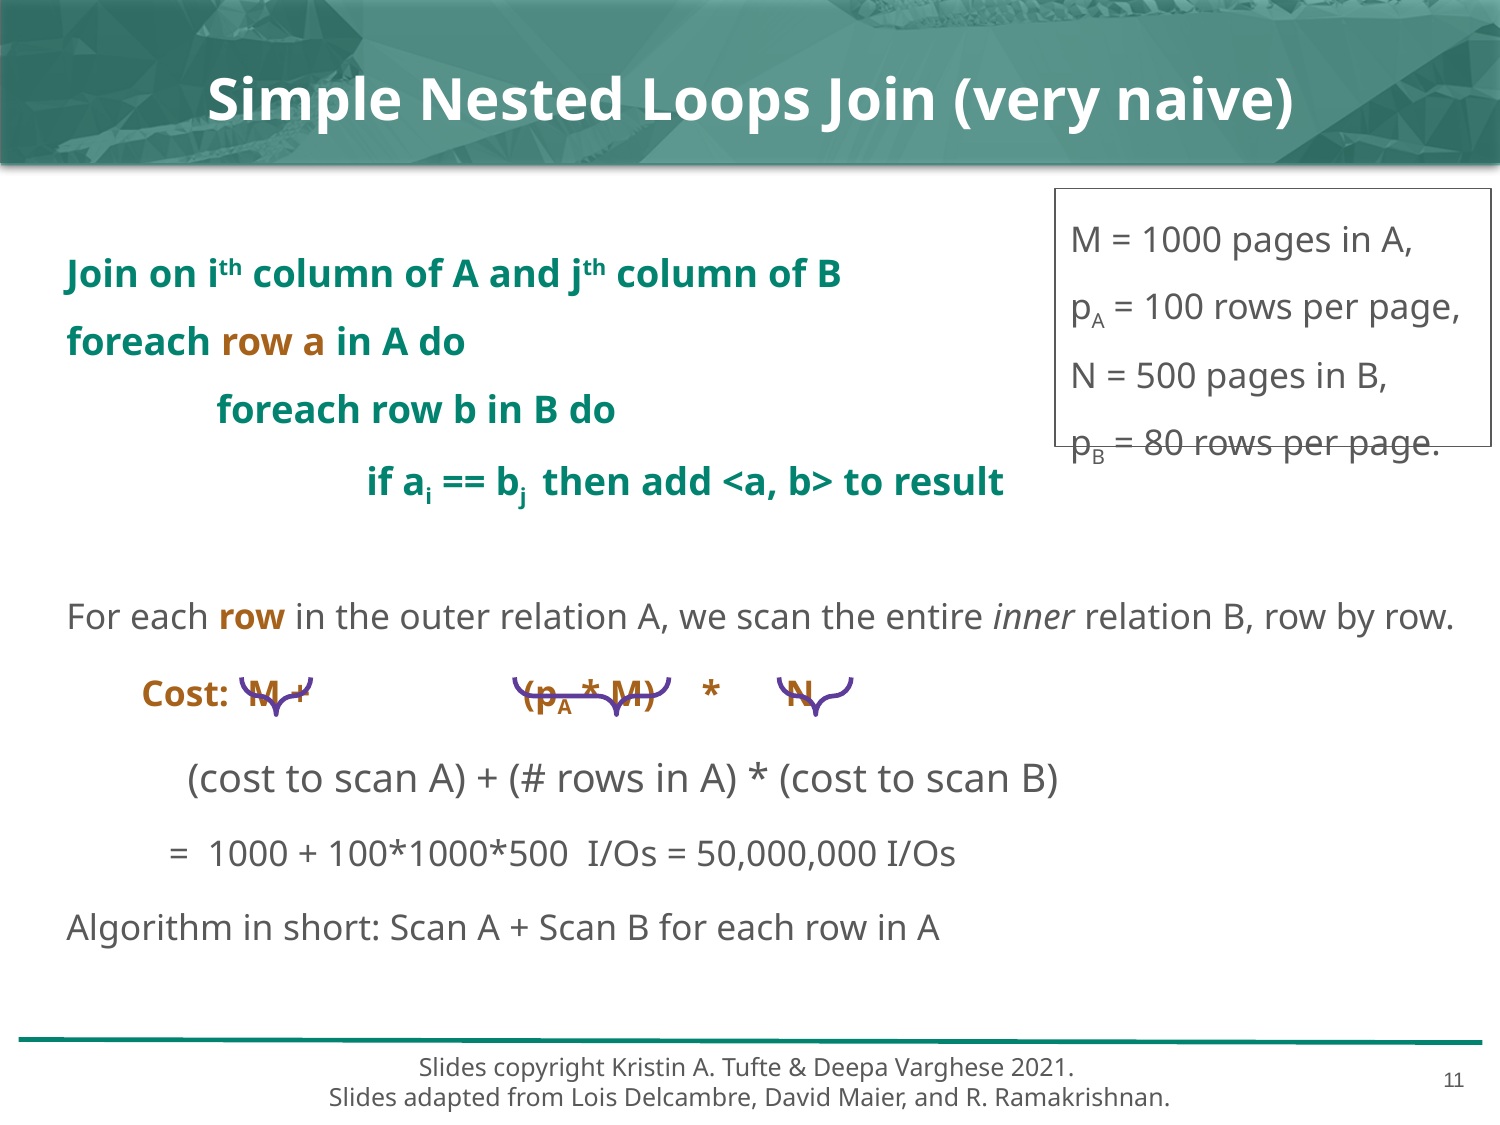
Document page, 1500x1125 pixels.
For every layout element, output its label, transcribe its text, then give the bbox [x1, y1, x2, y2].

text_box [778, 677, 852, 715]
slide_number ‹#› [1389, 1036, 1480, 1123]
text_box [514, 677, 669, 715]
text_box [512, 1024, 988, 1100]
title Simple Nested Loops Join (very naive) [1, 0, 1500, 163]
text_box [241, 677, 311, 715]
text_box M = 1000 pages in A, pA = 100 rows per page, N = 500 pages in B, pB = 80 rows per page. [1054, 188, 1491, 447]
list Join on ith column of A and jth column of B foreach row a in A do foreach row b in B do if ai == bj then add <a, b> to result For each row in the outer relation A, we scan the entire inner relation B, row by row. Cost: M + (pA * M) * N (cost to scan A) + (# rows in A) * (cost to scan B) = 1000 + 100*1000*500 I/Os = 50,000,000 I/Os Algorithm in short: Scan A + Scan B for each row in A [51, 218, 1491, 1006]
text_box [112, 1024, 425, 1100]
